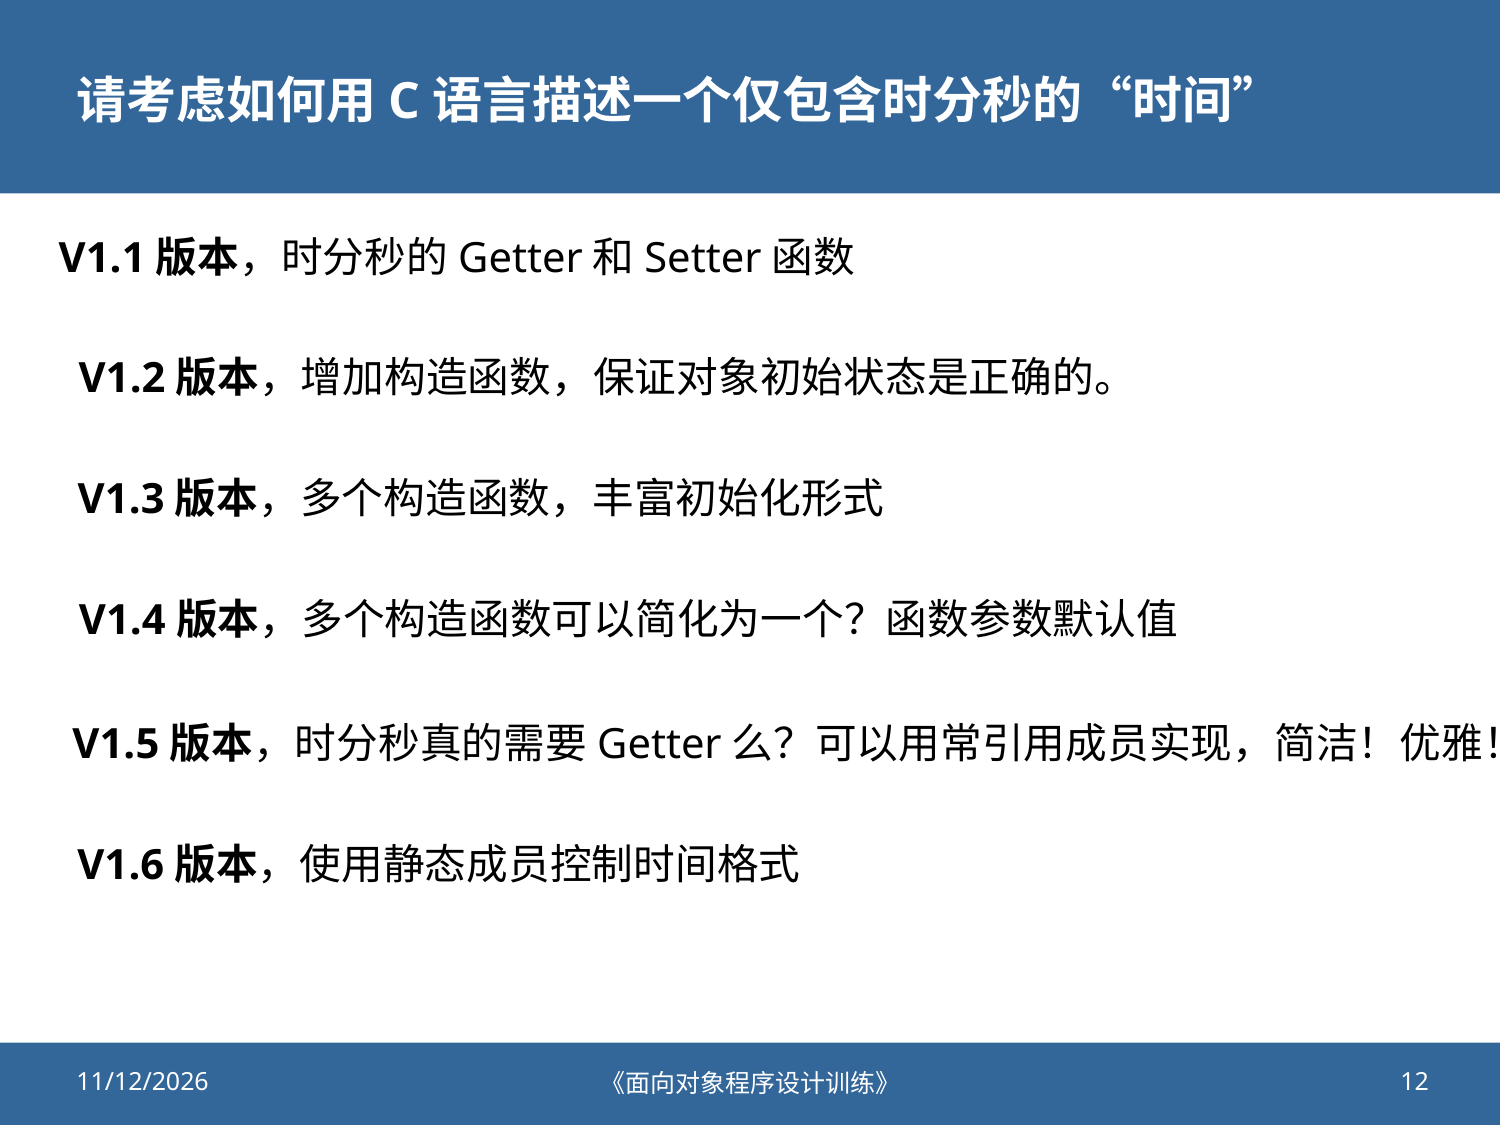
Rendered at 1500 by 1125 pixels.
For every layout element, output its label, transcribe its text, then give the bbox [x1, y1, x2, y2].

text_box V1.1版本，时分秒的Getter和Setter函数 [43, 222, 870, 288]
text_box V1.6版本，使用静态成员控制时间格式 [62, 830, 816, 896]
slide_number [61, 1052, 422, 1113]
text_box V1.3版本，多个构造函数，丰富初始化形式 [62, 464, 900, 530]
title 请考虑如何用C语言描述一个仅包含时分秒的“时间” [61, 27, 1441, 177]
text_box V1.5版本，时分秒真的需要Getter么？可以用常引用成员实现，简洁！优雅！ [57, 709, 1500, 775]
footer 《面向对象程序设计训练》 [480, 1052, 1021, 1113]
text_box V1.4版本，多个构造函数可以简化为一个？函数参数默认值 [64, 585, 1193, 651]
slide_number 12 [1084, 1052, 1444, 1113]
text_box V1.2版本，增加构造函数，保证对象初始状态是正确的。 [63, 343, 1151, 409]
